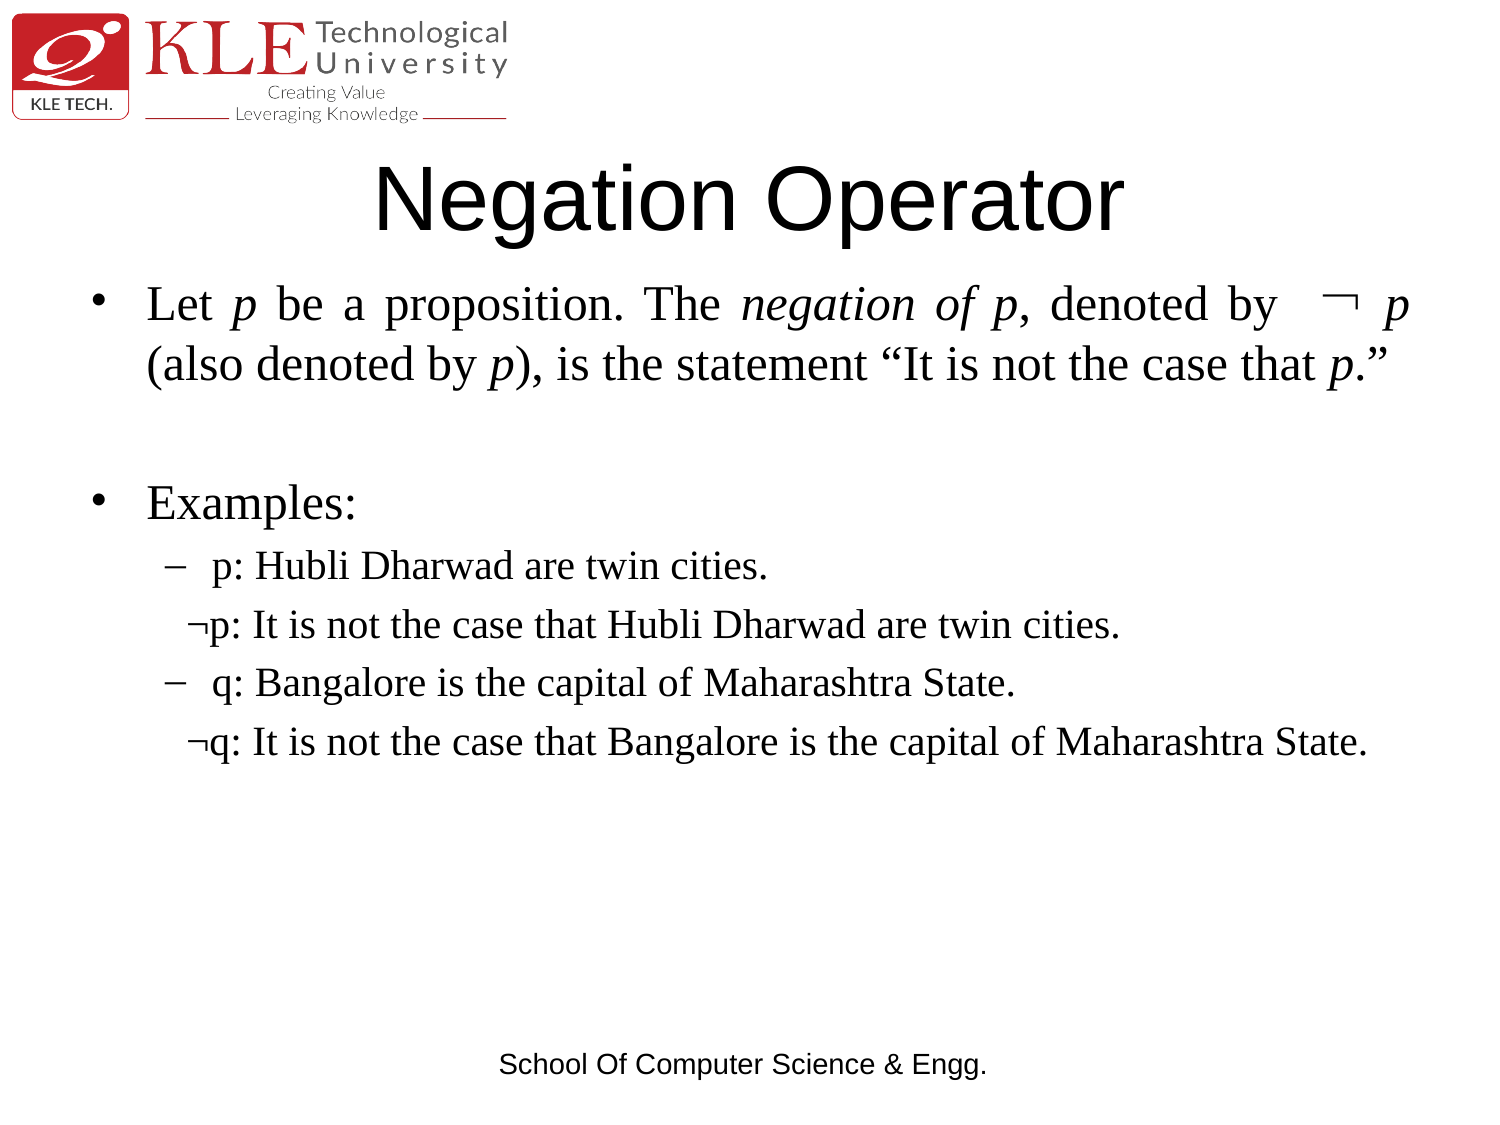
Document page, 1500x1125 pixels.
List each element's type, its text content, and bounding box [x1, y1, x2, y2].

title Negation Operator [75, 125, 1425, 262]
picture [12, 7, 513, 125]
list Let p be a proposition. The negation of p, denoted by ￢p (also denoted by p), is the statement “It is not the case that p.” Examples: p: Hubli Dharwad are twin cities. ¬p: It is not the case that Hubli Dharwad are twin cities. q: Bangalore is the capital of Maharashtra State. ¬q: It is not the case that Bangalore is the capital of Maharashtra State. [75, 262, 1425, 1005]
